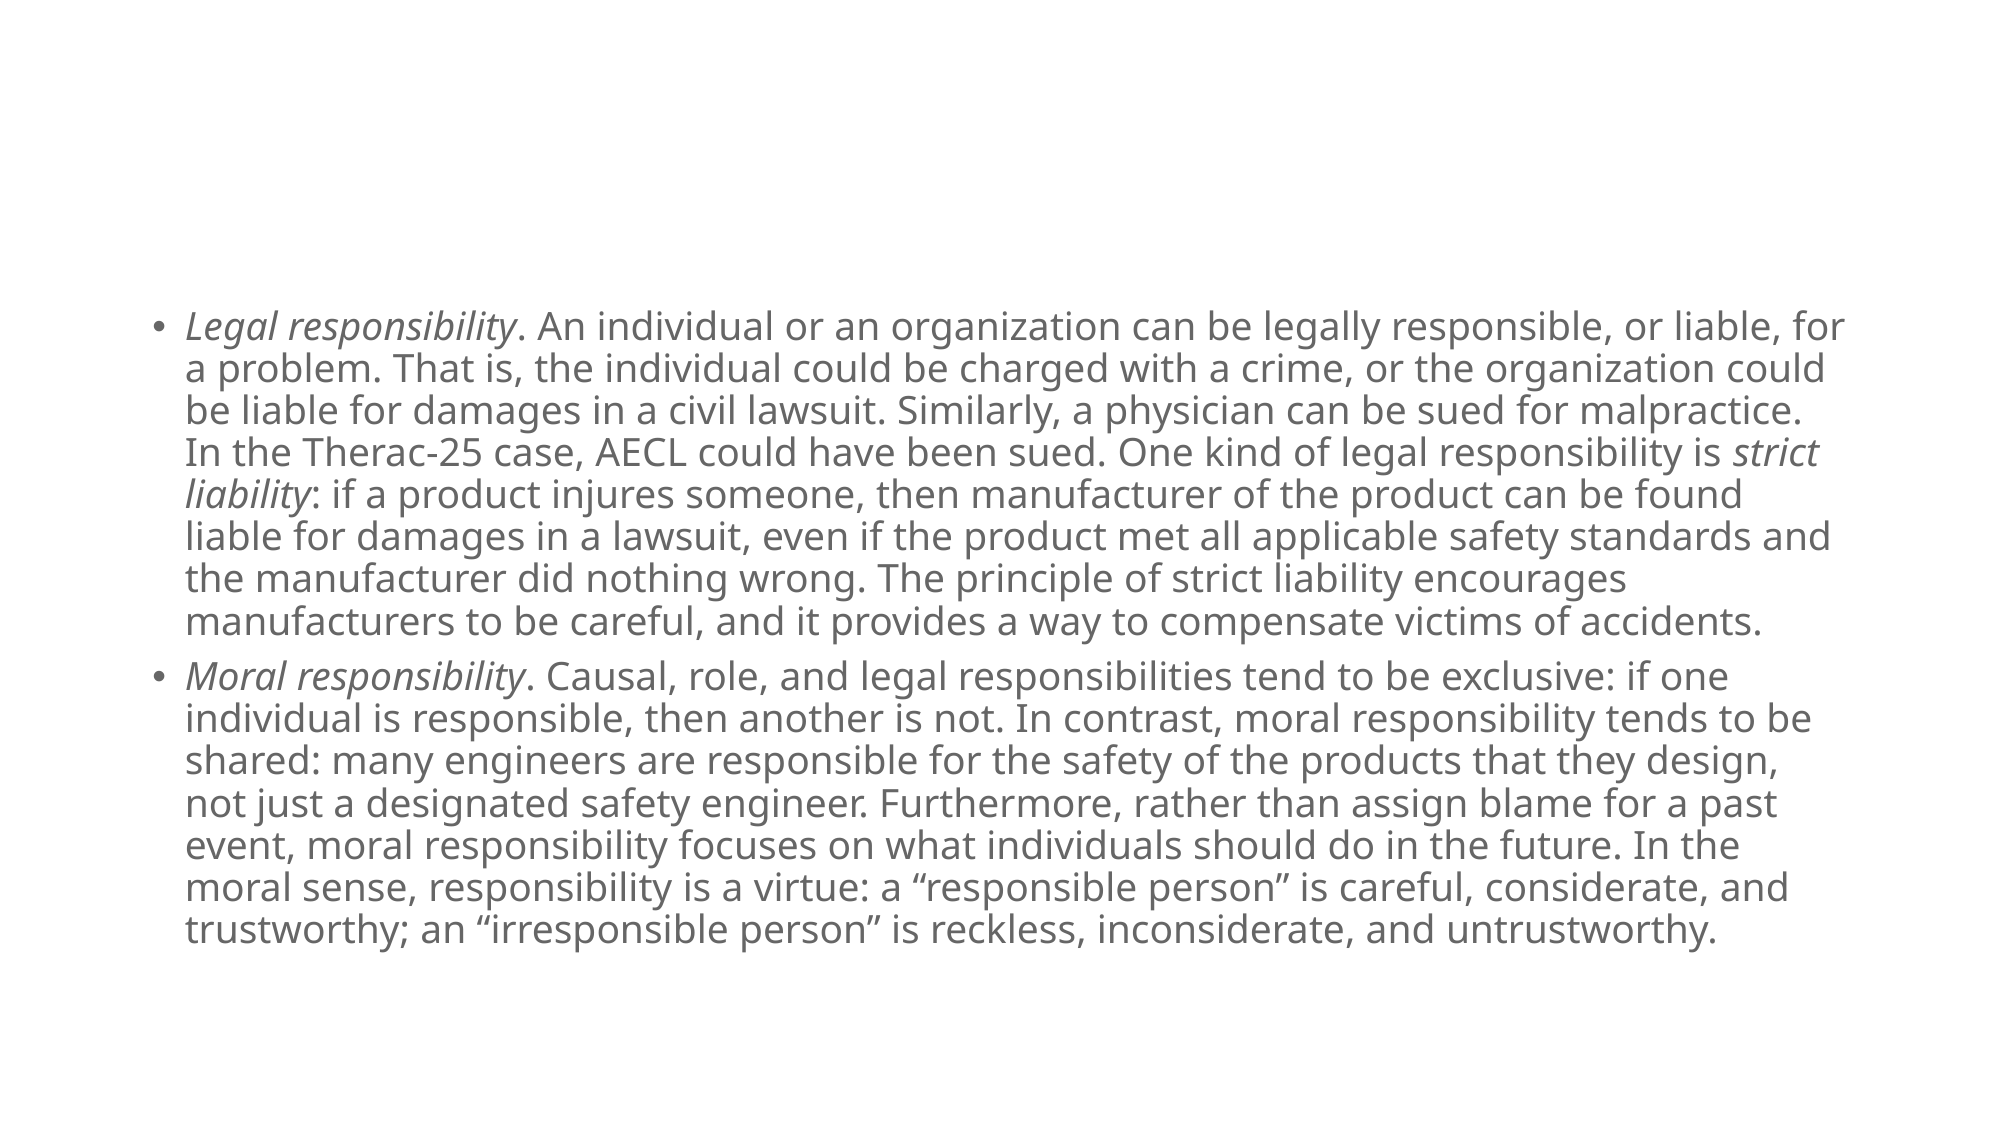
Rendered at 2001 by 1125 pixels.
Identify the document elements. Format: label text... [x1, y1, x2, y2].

list Legal responsibility. An individual or an organization can be legally responsible, or liable, for a problem. That is, the individual could be charged with a crime, or the organization could be liable for damages in a civil lawsuit. Similarly, a physician can be sued for malpractice. In the Therac-25 case, AECL could have been sued. One kind of legal responsibility is strict liability: if a product injures someone, then manufacturer of the product can be found liable for damages in a lawsuit, even if the product met all applicable safety standards and the manufacturer did nothing wrong. The principle of strict liability encourages manufacturers to be careful, and it provides a way to compensate victims of accidents. Moral responsibility. Causal, role, and legal responsibilities tend to be exclusive: if one individual is responsible, then another is not. In contrast, moral responsibility tends to be shared: many engineers are responsible for the safety of the products that they design, not just a designated safety engineer. Furthermore, rather than assign blame for a past event, moral responsibility focuses on what individuals should do in the future. In the moral sense, responsibility is a virtue: a “responsible person” is careful, considerate, and trustworthy; an “irresponsible person” is reckless, inconsiderate, and untrustworthy. [137, 299, 1863, 1014]
